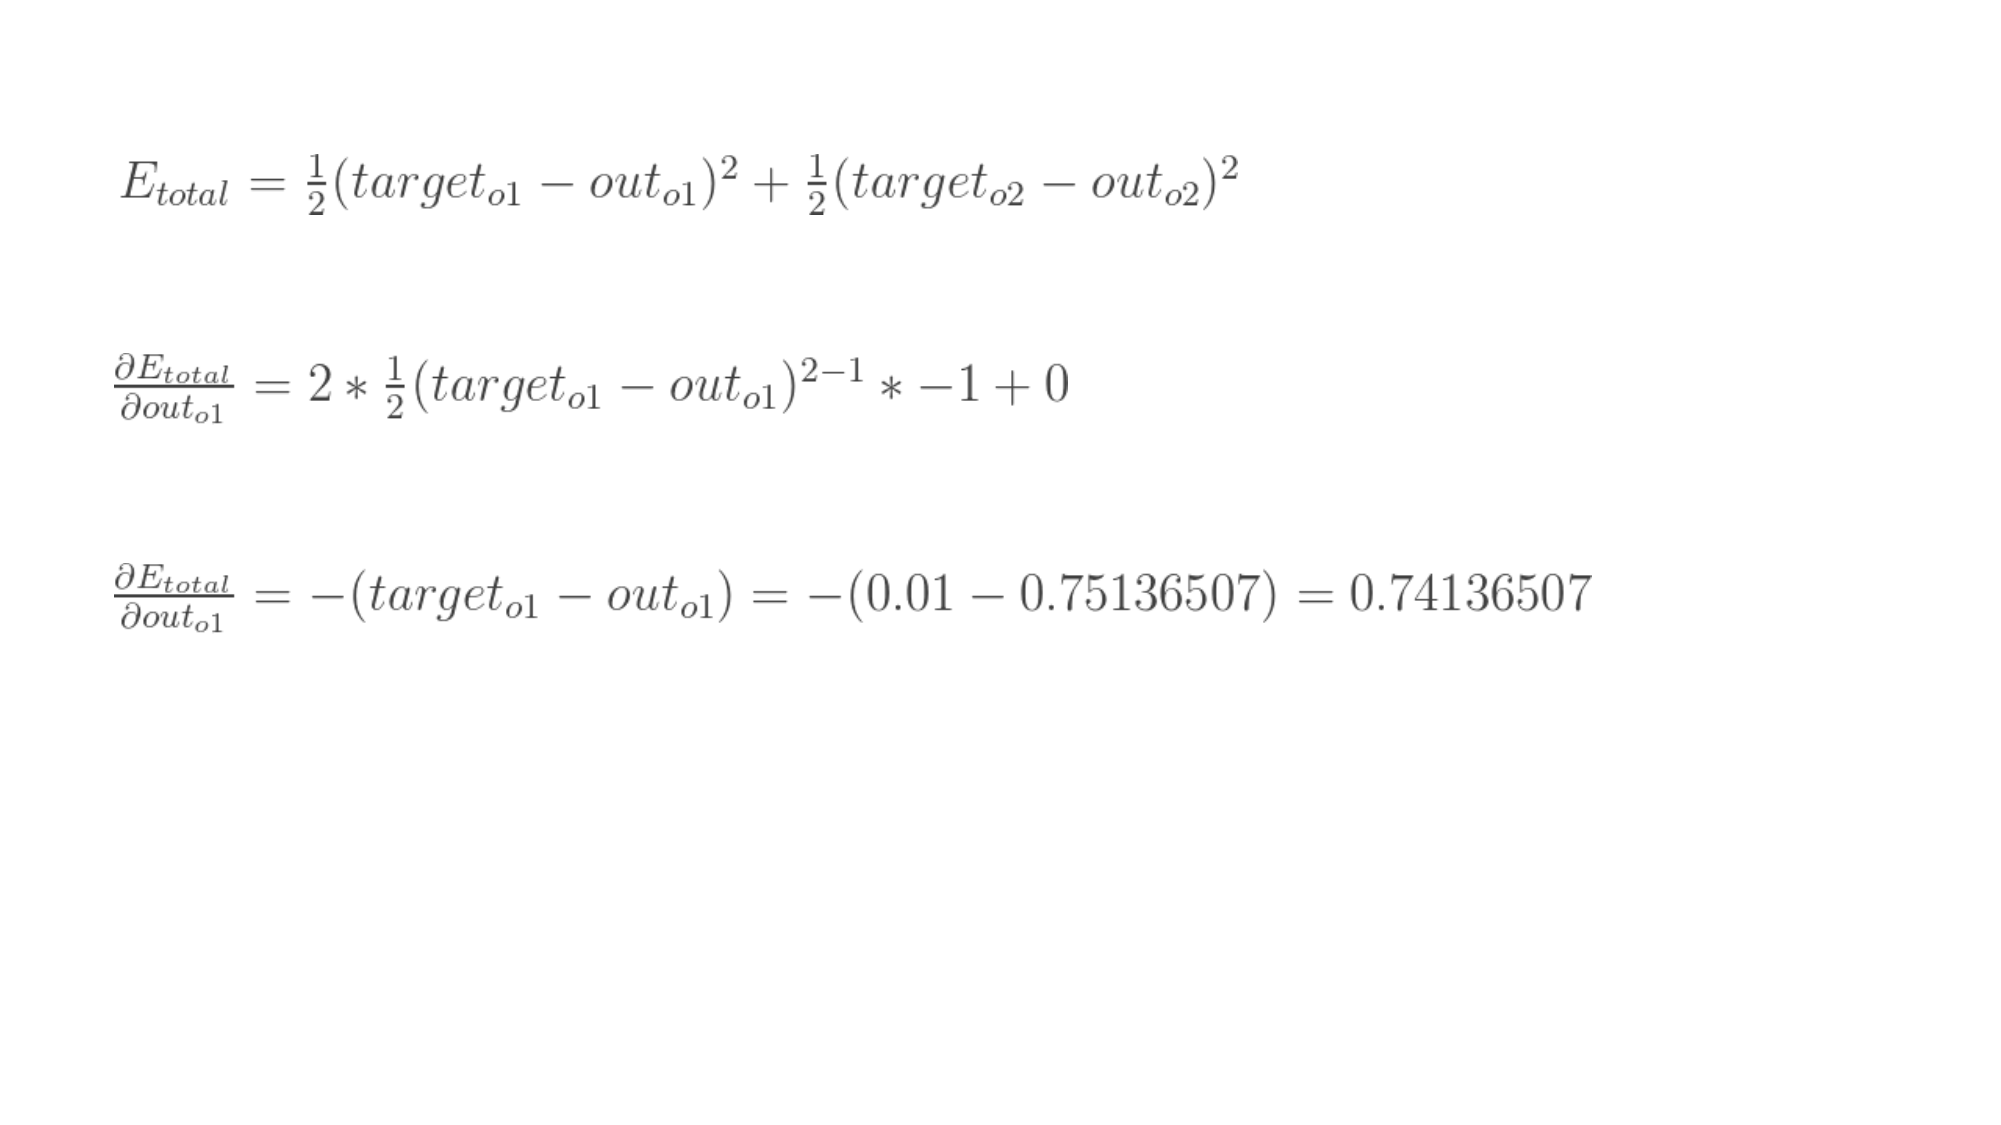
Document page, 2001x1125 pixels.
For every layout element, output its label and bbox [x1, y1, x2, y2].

picture [119, 154, 1238, 215]
picture [114, 353, 1068, 425]
picture [114, 563, 1592, 634]
